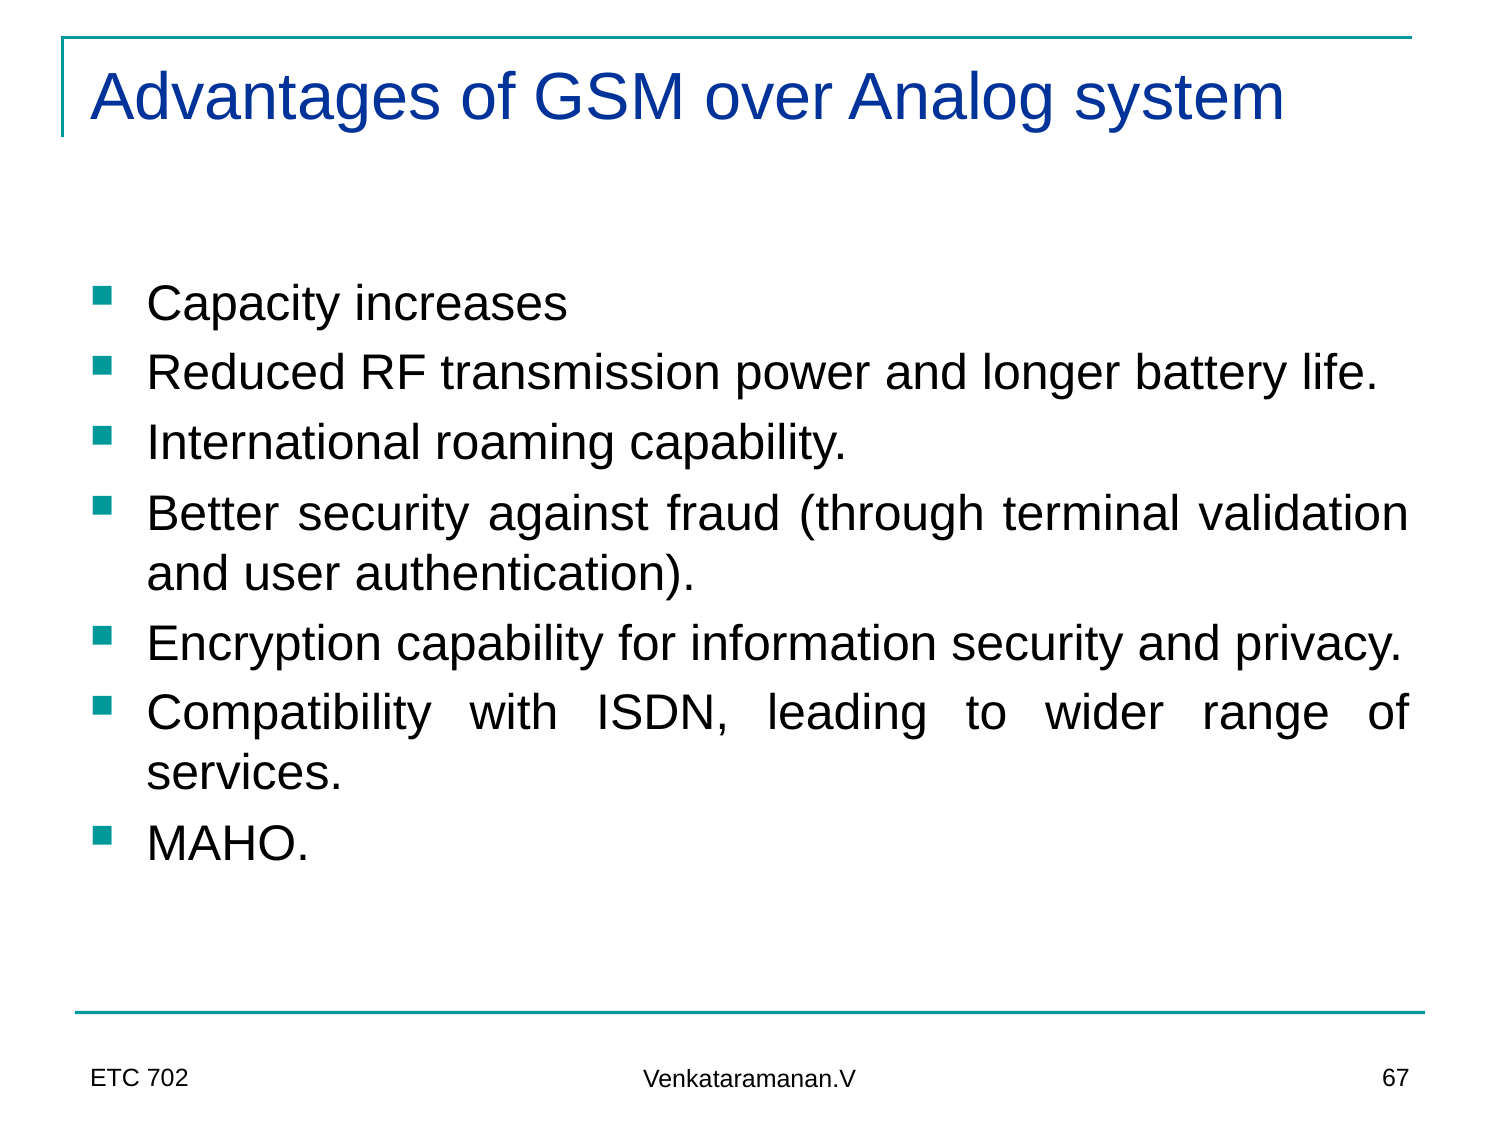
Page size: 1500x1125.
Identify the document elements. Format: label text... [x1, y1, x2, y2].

footer Venkataramanan.V [512, 1025, 988, 1100]
list Capacity increases Reduced RF transmission power and longer battery life. International roaming capability. Better security against fraud (through terminal validation and user authentication). Encryption capability for information security and privacy. Compatibility with ISDN, leading to wider range of services. MAHO. [75, 262, 1425, 1006]
slide_number 67 [1074, 1024, 1425, 1100]
slide_number ETC 702 [75, 1024, 425, 1100]
title Advantages of GSM over Analog system [75, 45, 1425, 233]
